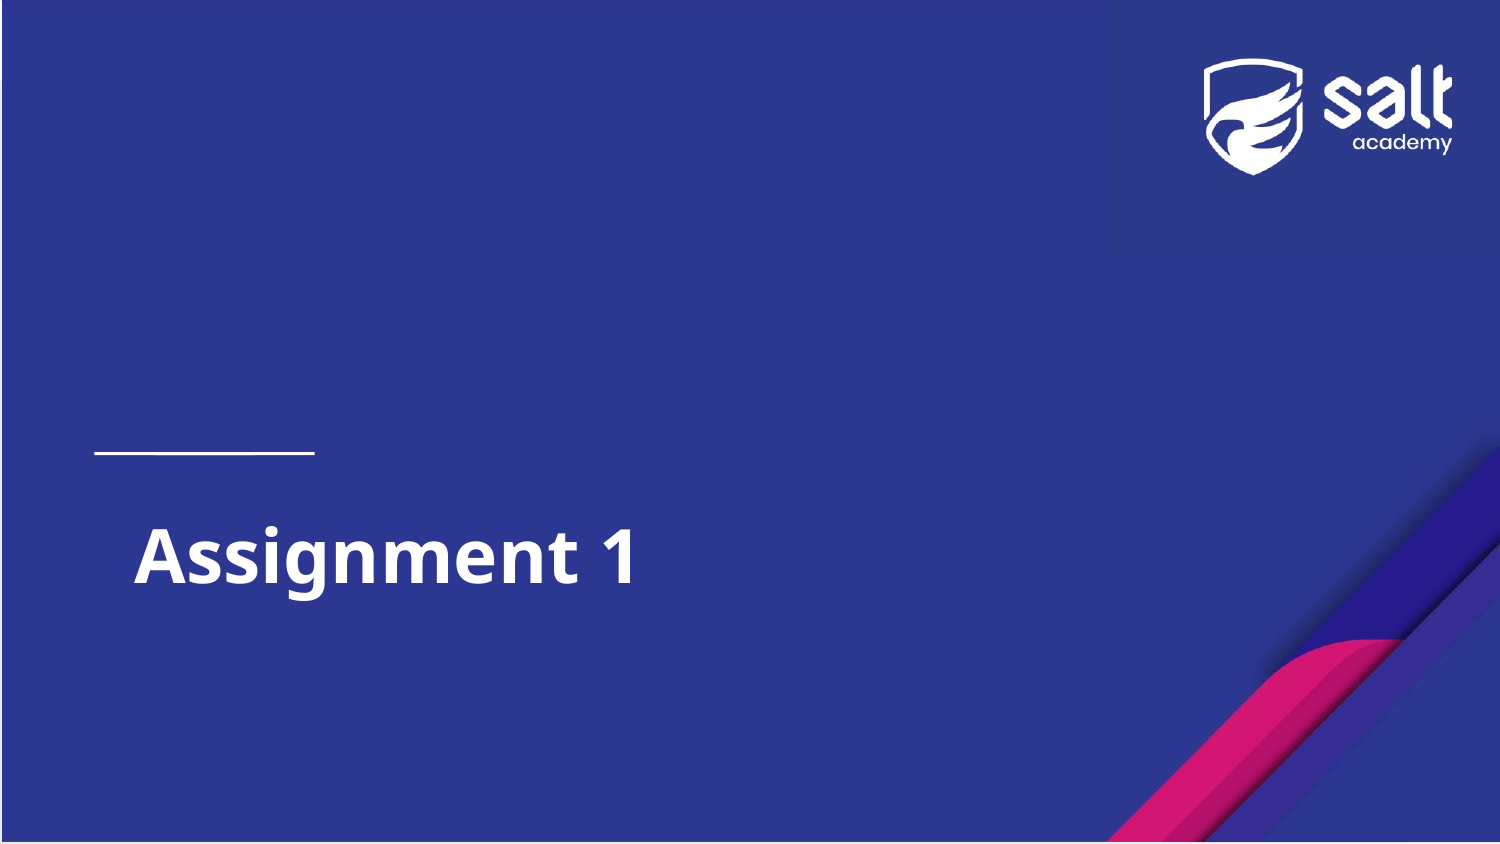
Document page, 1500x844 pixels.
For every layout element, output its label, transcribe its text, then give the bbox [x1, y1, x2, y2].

title Assignment 1 [119, 494, 1381, 744]
picture [2, 0, 1500, 842]
